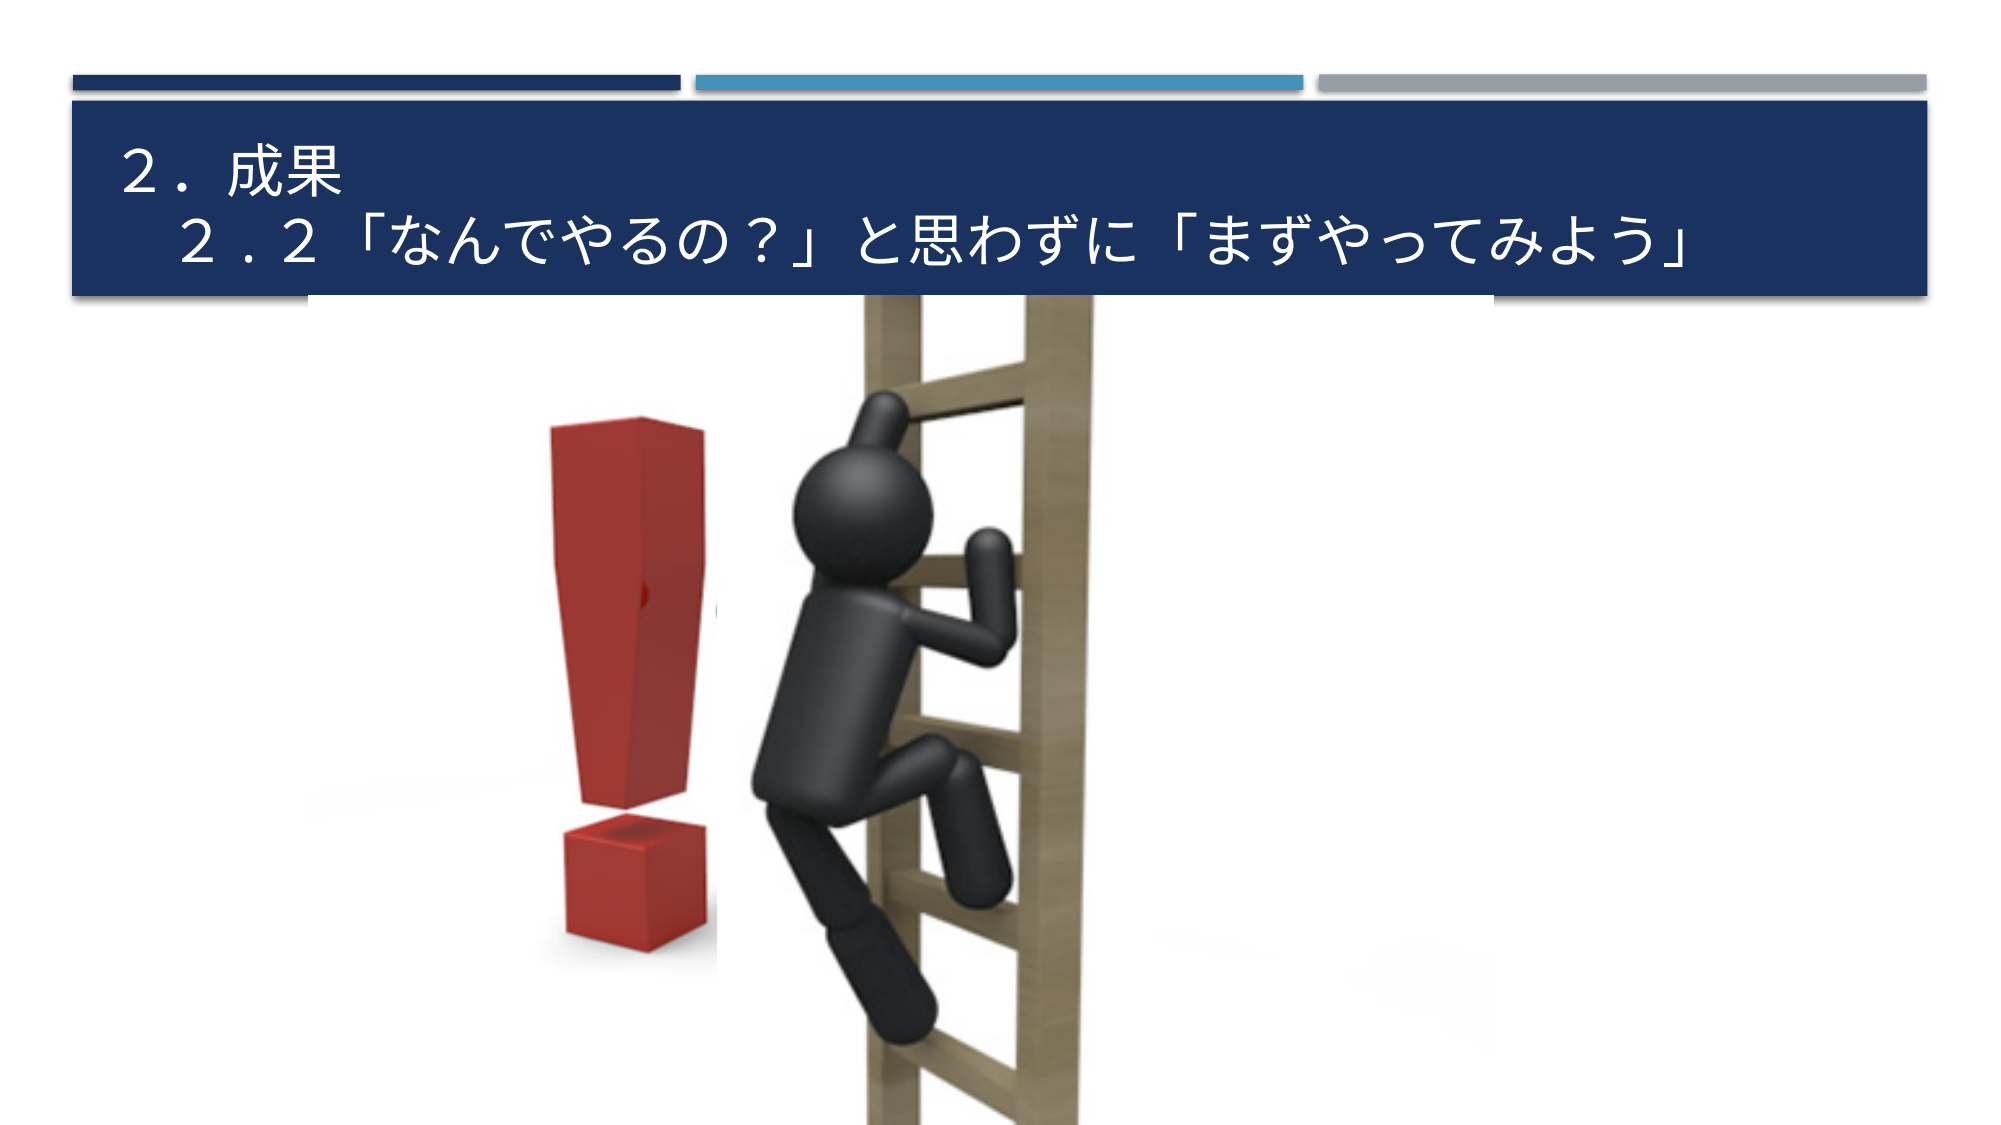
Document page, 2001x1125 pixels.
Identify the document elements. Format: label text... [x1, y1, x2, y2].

title ２．成果 ２.２「なんでやるの？」と思わずに「まずやってみよう」 [95, 115, 1905, 282]
picture [308, 295, 1495, 1125]
